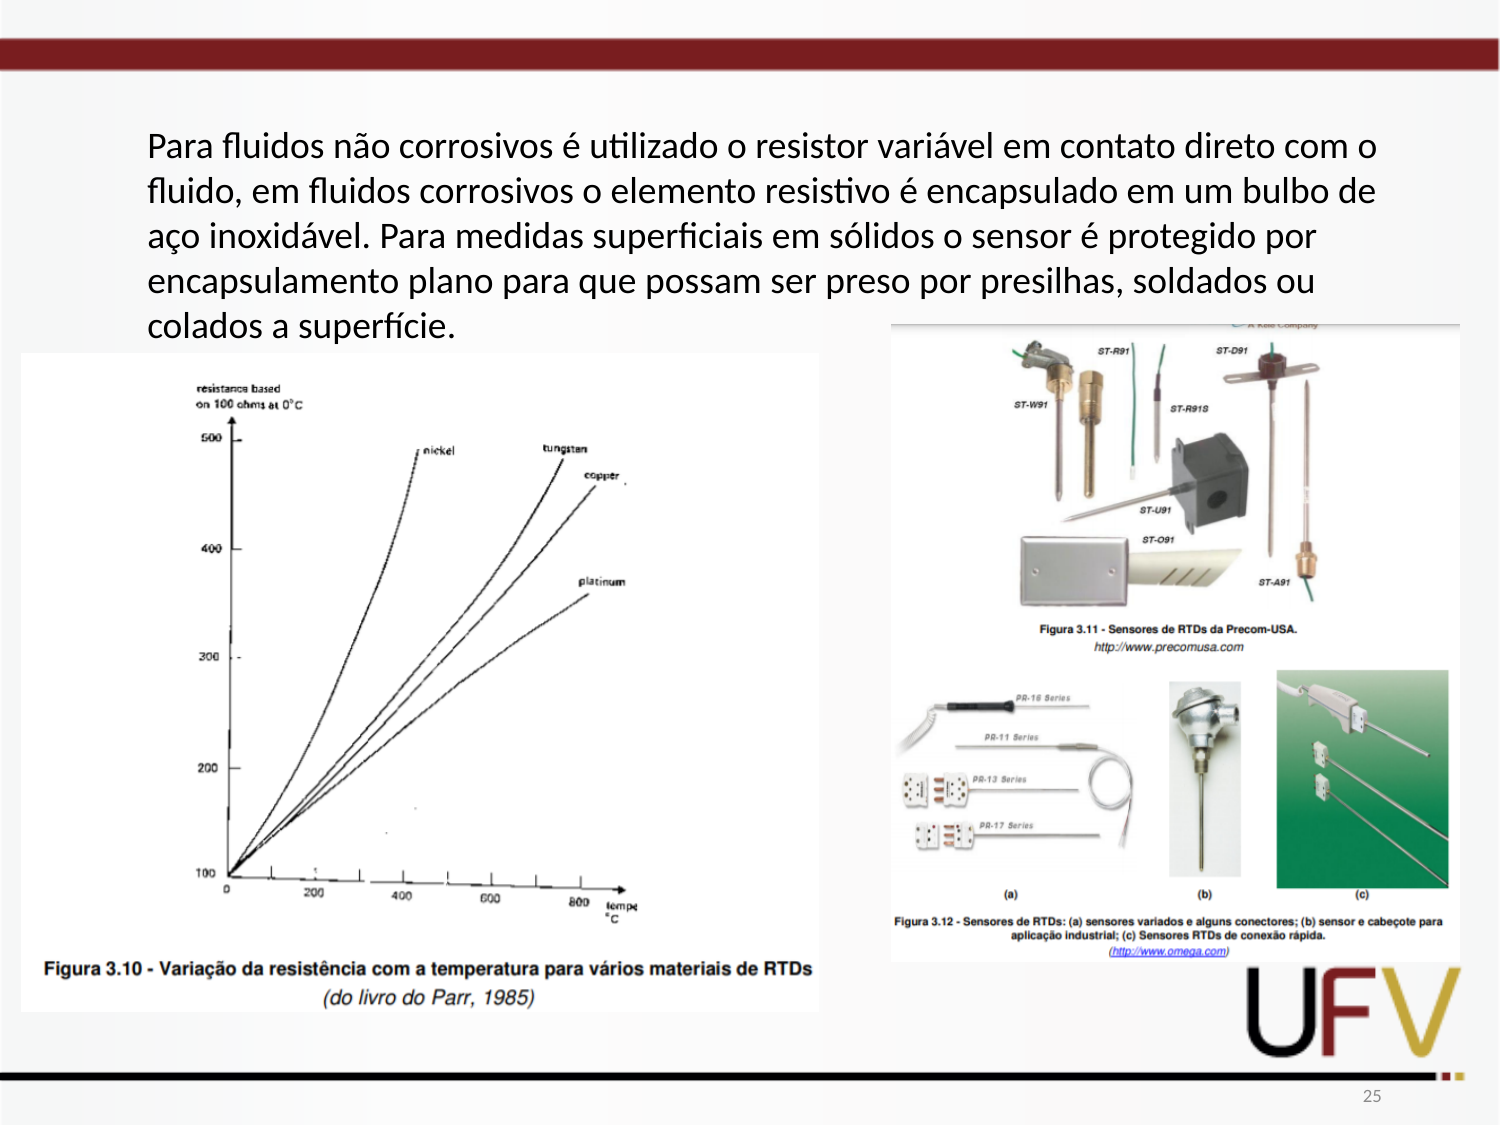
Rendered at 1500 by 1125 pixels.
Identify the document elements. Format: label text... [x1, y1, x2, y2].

picture [0, 0, 1500, 1125]
text_box Para fluidos não corrosivos é utilizado o resistor variável em contato direto com o fluido, em fluidos corrosivos o elemento resistivo é encapsulado em um bulbo de aço inoxidável. Para medidas superficiais em sólidos o sensor é protegido por encapsulamento plano para que possam ser preso por presilhas, soldados ou colados a superfície. [132, 113, 1415, 354]
slide_number 25 [1059, 1065, 1397, 1125]
